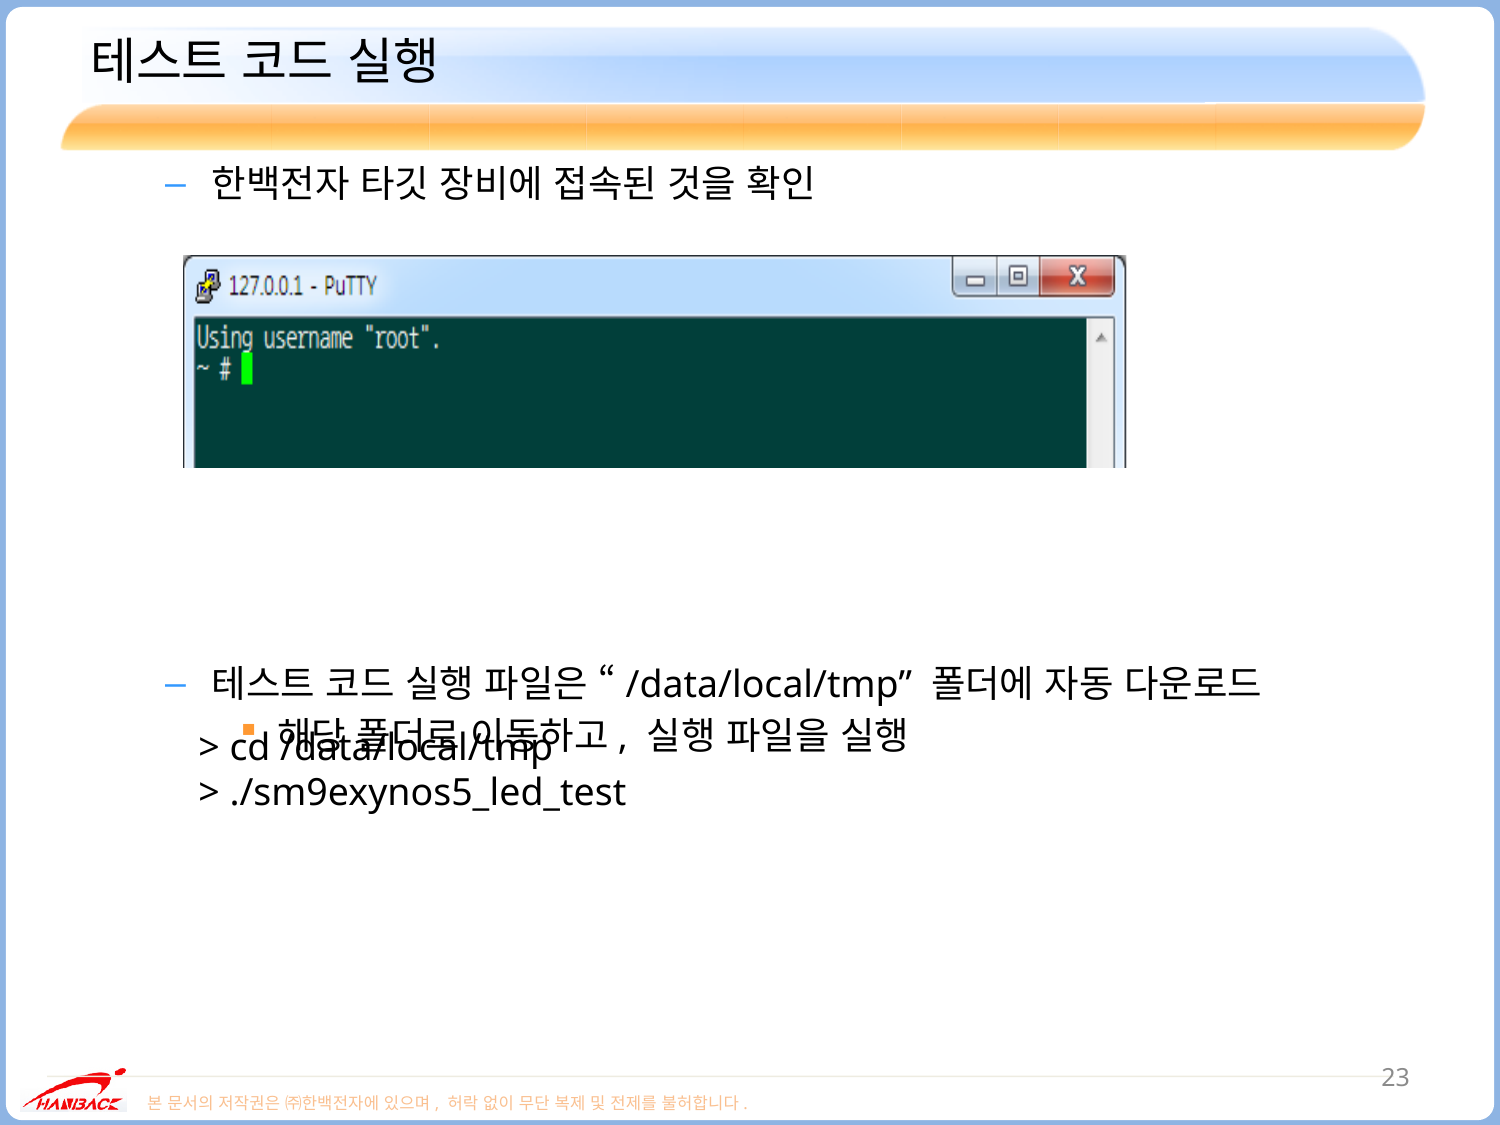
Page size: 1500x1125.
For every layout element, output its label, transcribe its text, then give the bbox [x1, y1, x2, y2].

list 한백전자 타깃 장비에 접속된 것을 확인 테스트 코드 실행 파일은 “/data/local/tmp” 폴더에 자동 다운로드 해당 폴더로 이동하고, 실행 파일을 실행 [75, 152, 1425, 1055]
picture [58, 23, 1430, 151]
picture [20, 1066, 127, 1112]
title 테스트 코드 실행 [75, 11, 1425, 108]
text_box > cd /data/local/tmp > ./sm9exynos5_led_test [183, 715, 934, 821]
slide_number 23 [1074, 1055, 1425, 1103]
picture [182, 255, 1129, 469]
